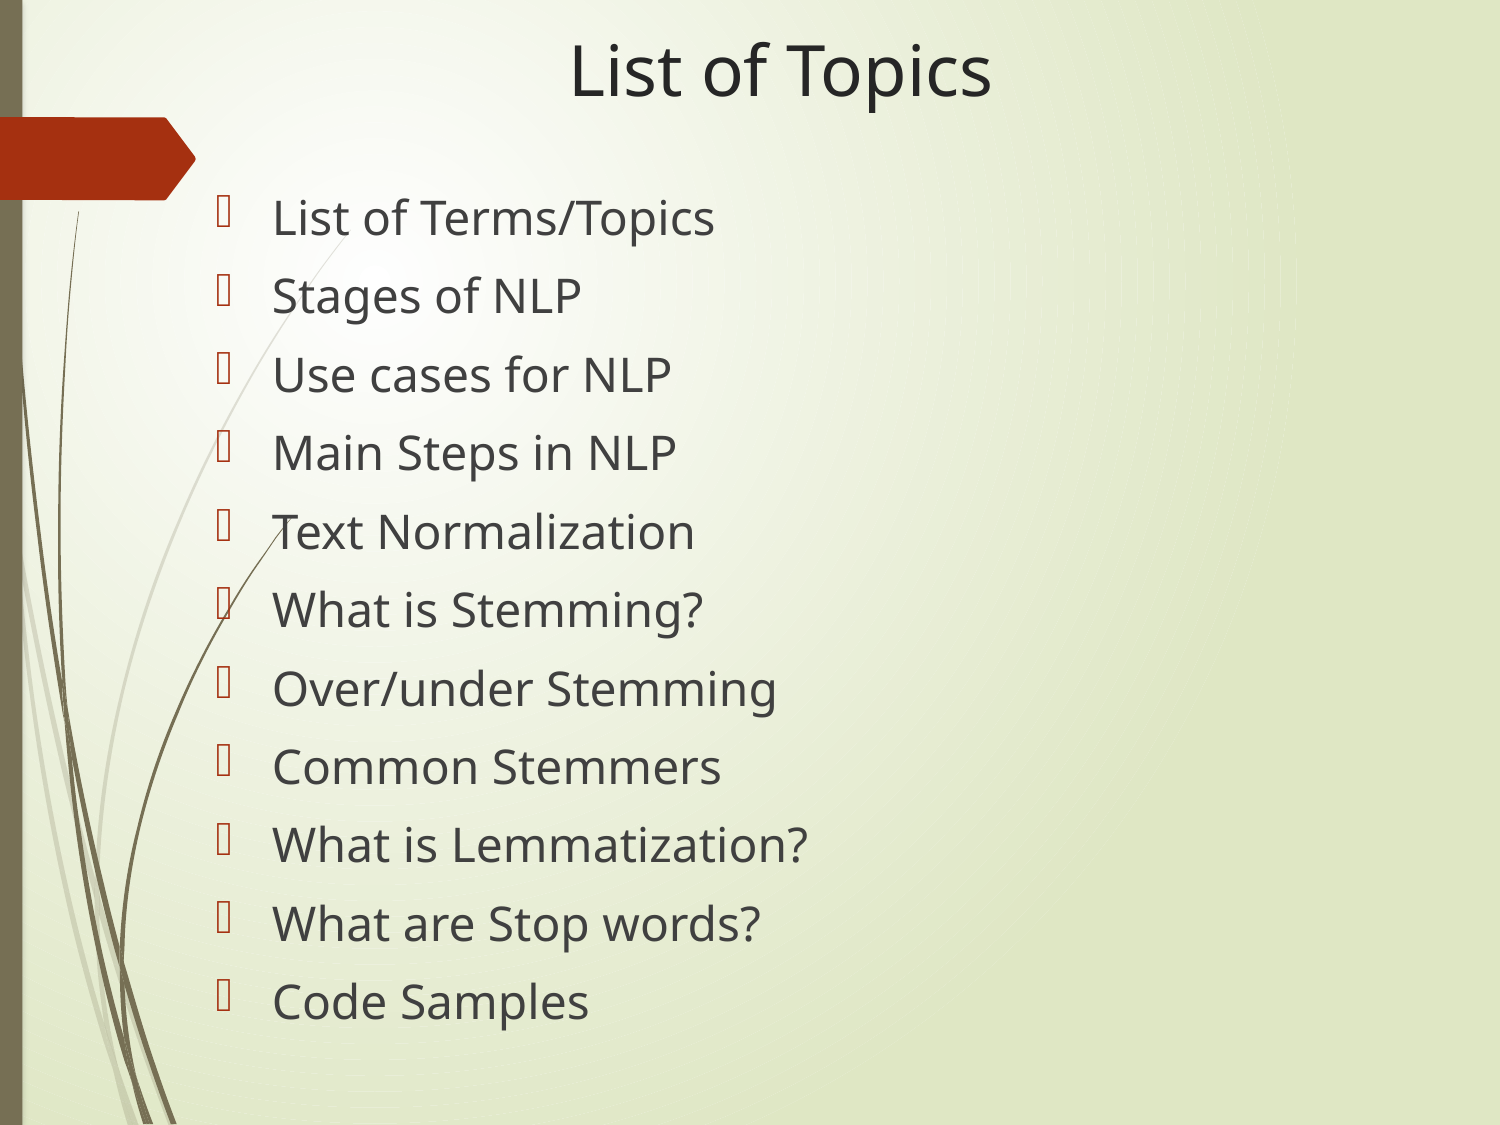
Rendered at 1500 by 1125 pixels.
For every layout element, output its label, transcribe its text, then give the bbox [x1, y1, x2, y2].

list List of Terms/Topics Stages of NLP Use cases for NLP Main Steps in NLP Text Normalization What is Stemming? Over/under Stemming Common Stemmers What is Lemmatization? What are Stop words? Code Samples [200, 180, 1480, 1102]
title List of Topics [146, 18, 1416, 156]
